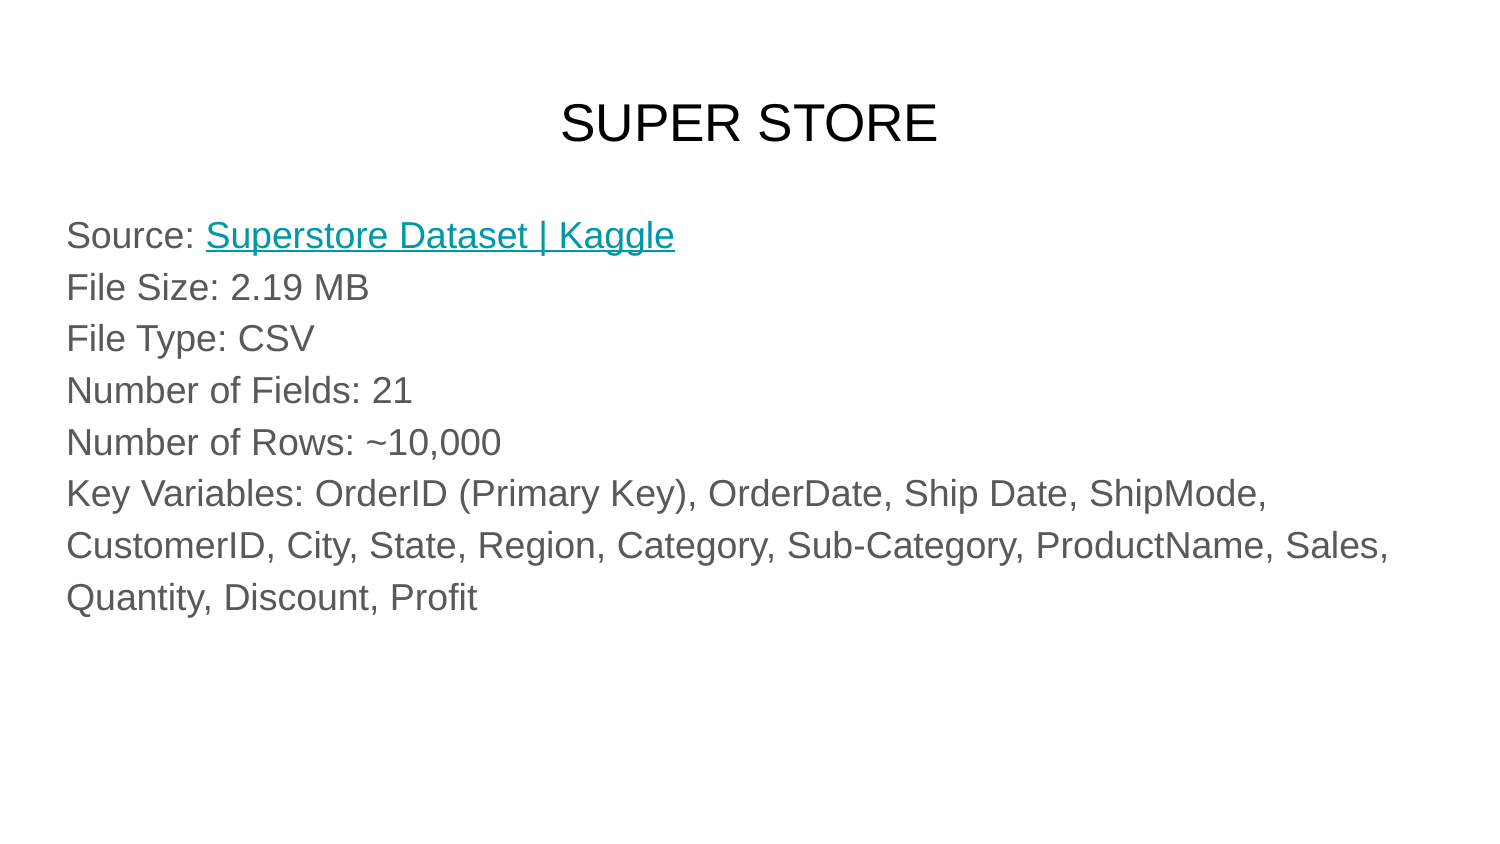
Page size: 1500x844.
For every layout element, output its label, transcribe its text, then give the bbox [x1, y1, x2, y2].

list Source: Superstore Dataset | Kaggle File Size: 2.19 MB File Type: CSV Number of Fields: 21 Number of Rows: ~10,000 Key Variables: OrderID (Primary Key), OrderDate, Ship Date, ShipMode, CustomerID, City, State, Region, Category, Sub-Category, ProductName, Sales, Quantity, Discount, Profit [51, 189, 1449, 750]
title SUPER STORE [51, 72, 1449, 167]
